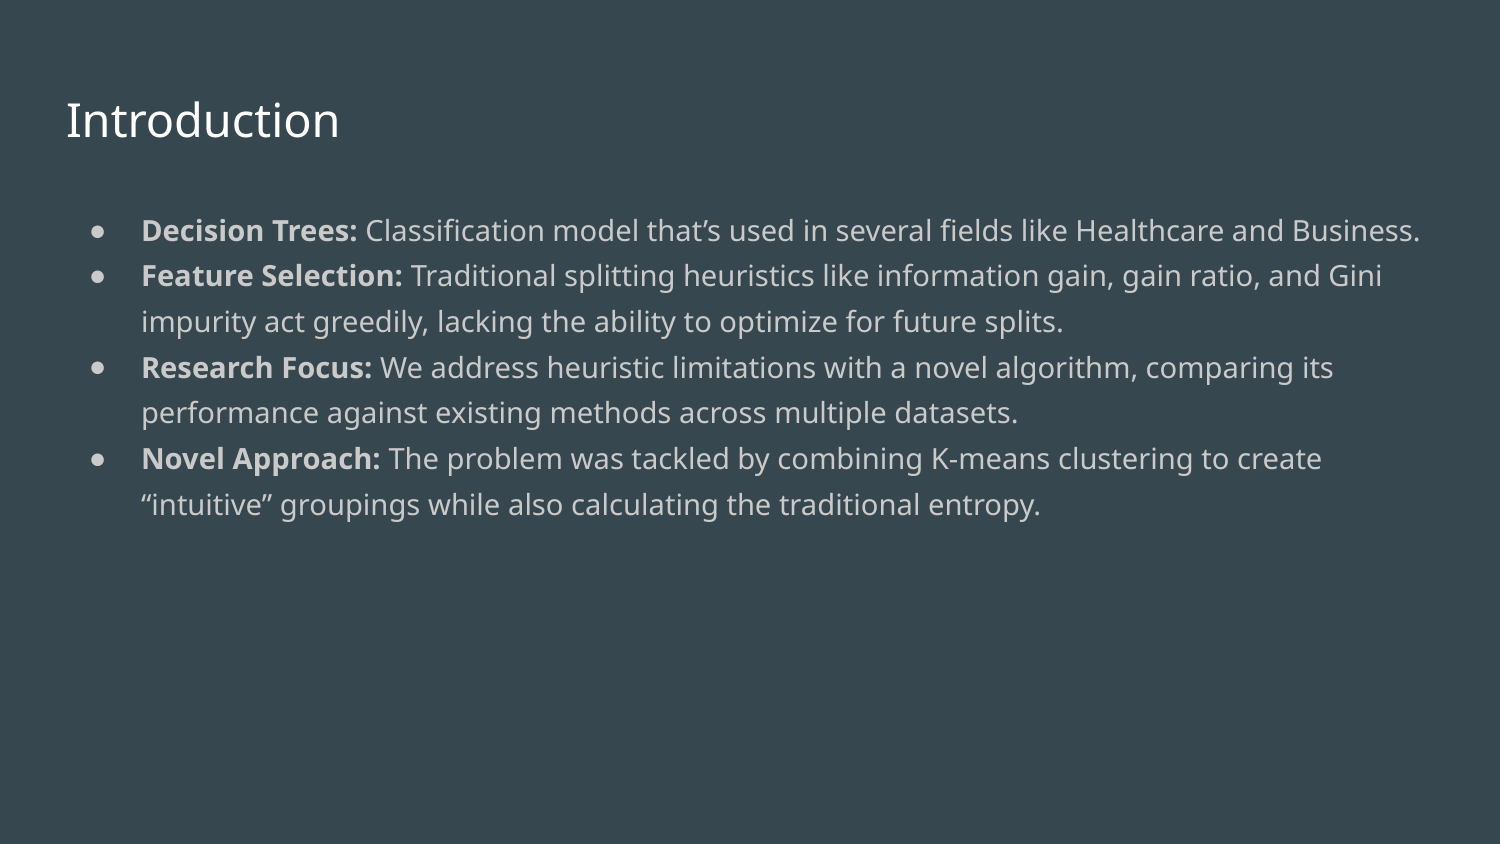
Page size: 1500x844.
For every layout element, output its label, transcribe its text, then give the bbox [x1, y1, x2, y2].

list Decision Trees: Classification model that’s used in several fields like Healthcare and Business. Feature Selection: Traditional splitting heuristics like information gain, gain ratio, and Gini impurity act greedily, lacking the ability to optimize for future splits. Research Focus: We address heuristic limitations with a novel algorithm, comparing its performance against existing methods across multiple datasets. Novel Approach: The problem was tackled by combining K-means clustering to create “intuitive” groupings while also calculating the traditional entropy. [51, 189, 1449, 750]
title Introduction [51, 72, 1449, 167]
